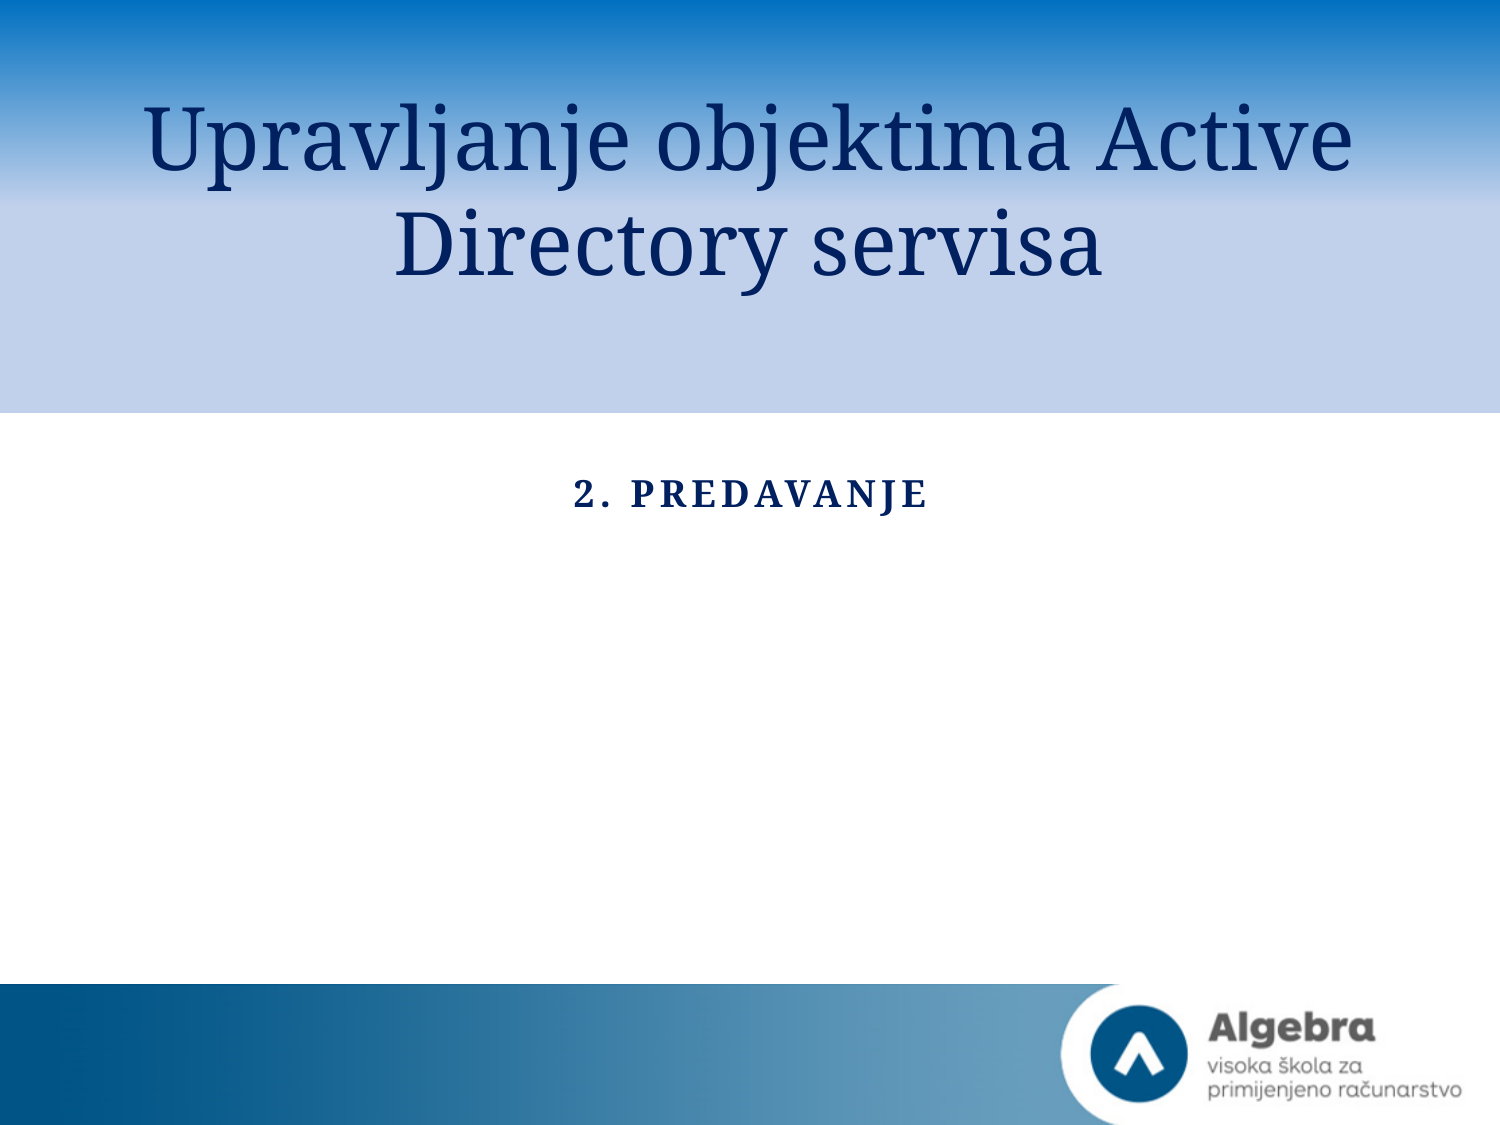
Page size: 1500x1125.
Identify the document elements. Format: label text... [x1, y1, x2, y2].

subtitle 2. predavanje [225, 462, 1275, 750]
picture [0, 984, 1500, 1125]
title Upravljanje objektima Active Directory servisa [112, 62, 1388, 300]
